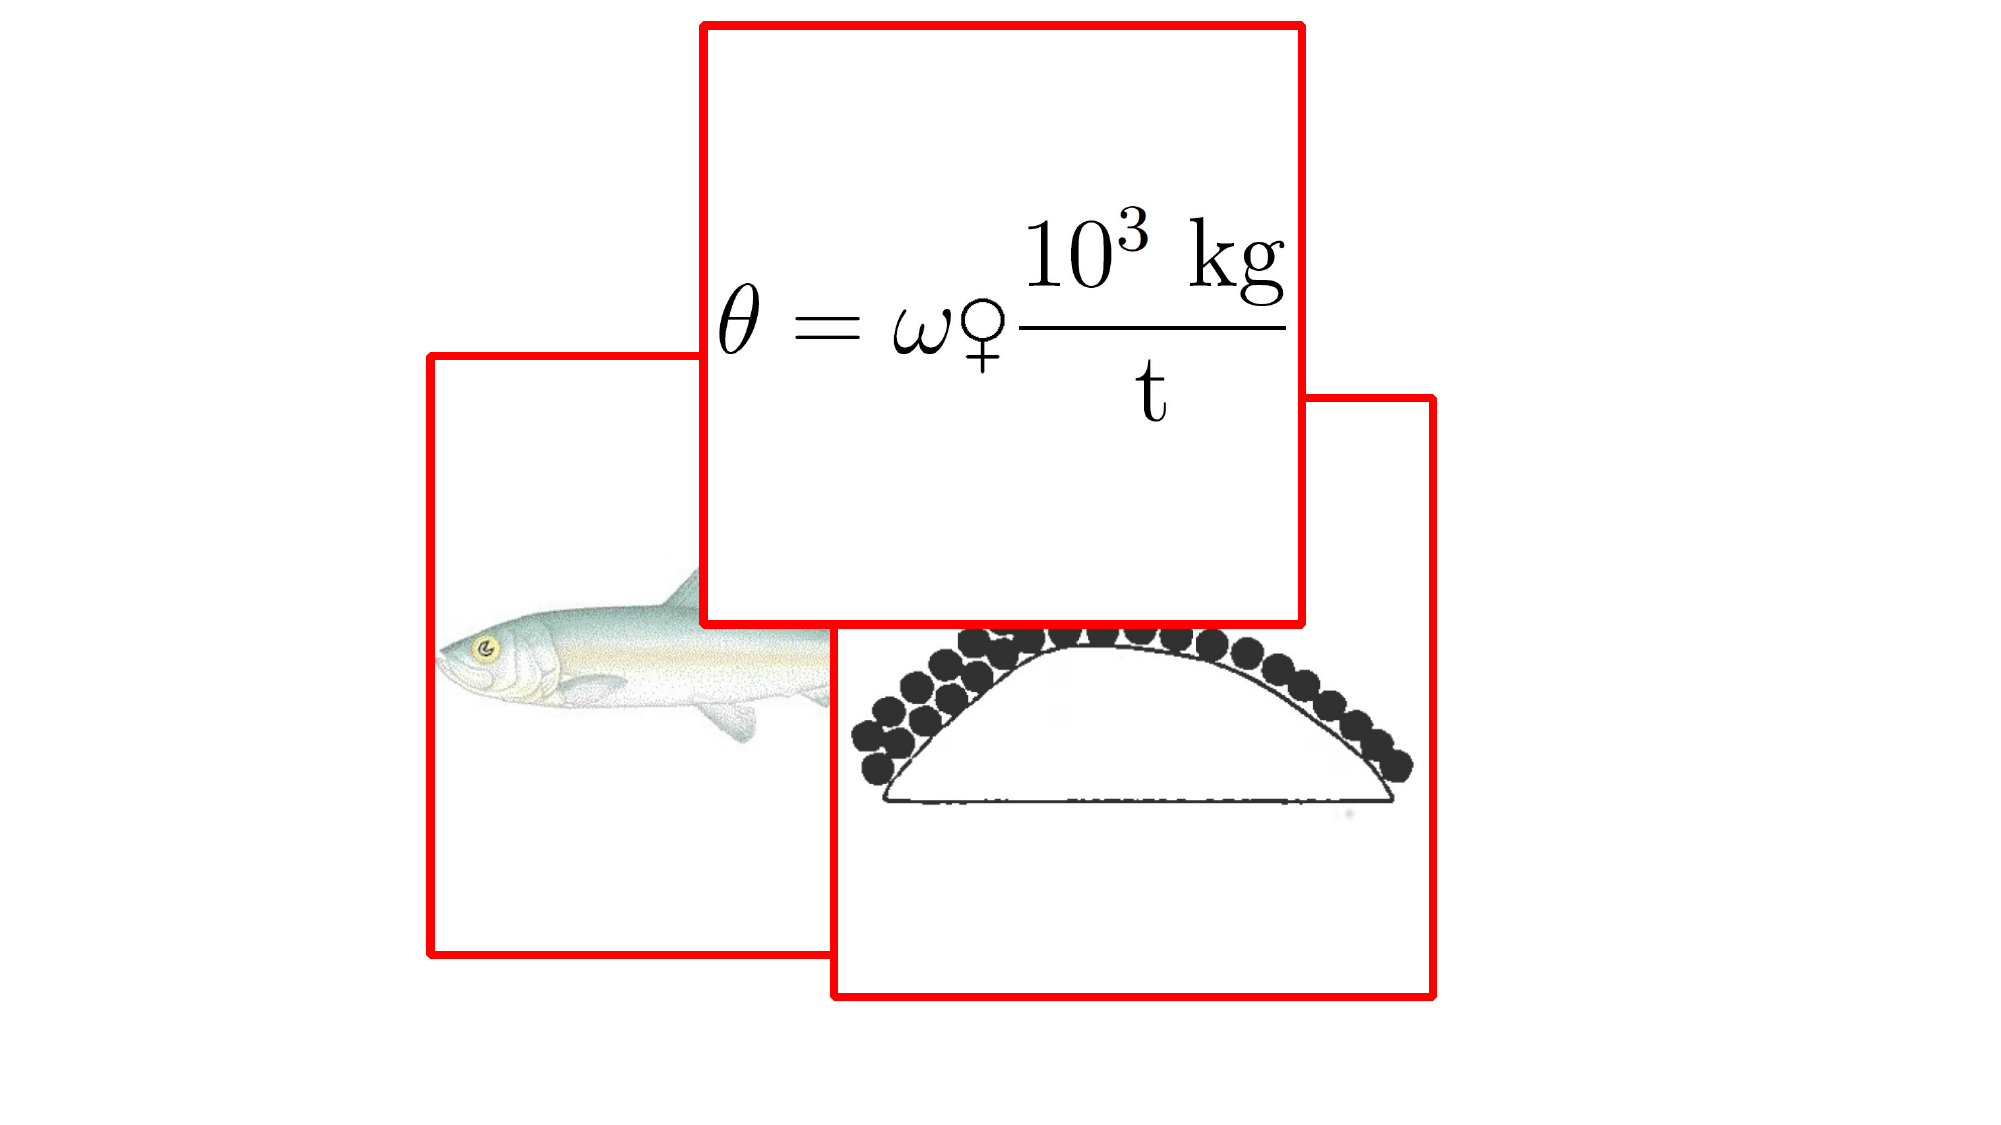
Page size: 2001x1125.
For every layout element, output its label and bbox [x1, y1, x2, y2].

text_box [434, 29, 1429, 993]
